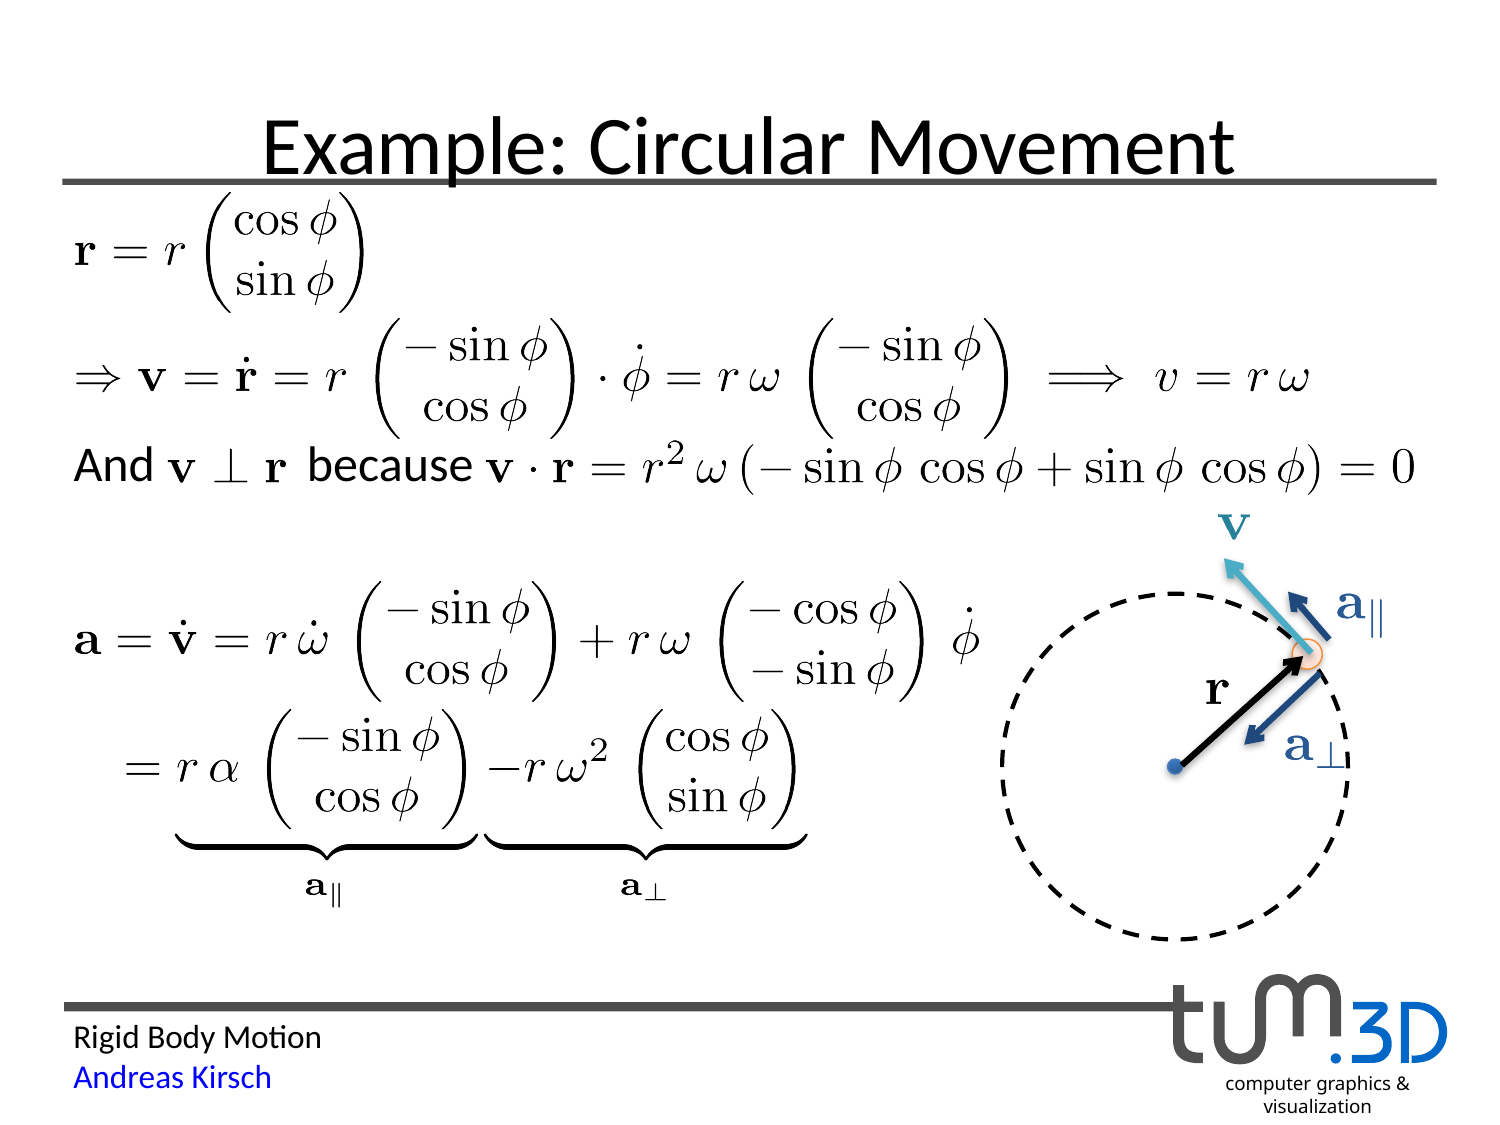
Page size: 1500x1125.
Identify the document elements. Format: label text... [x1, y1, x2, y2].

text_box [1287, 591, 1383, 640]
picture [73, 192, 364, 313]
list And because [58, 187, 1444, 1001]
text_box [1001, 593, 1349, 940]
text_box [1181, 655, 1304, 766]
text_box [1307, 672, 1345, 769]
picture [73, 318, 1309, 439]
picture [483, 440, 1414, 495]
picture [73, 581, 979, 702]
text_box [1216, 514, 1312, 654]
title Example: Circular Movement [58, 35, 1442, 187]
picture [165, 448, 286, 483]
picture [73, 709, 808, 909]
